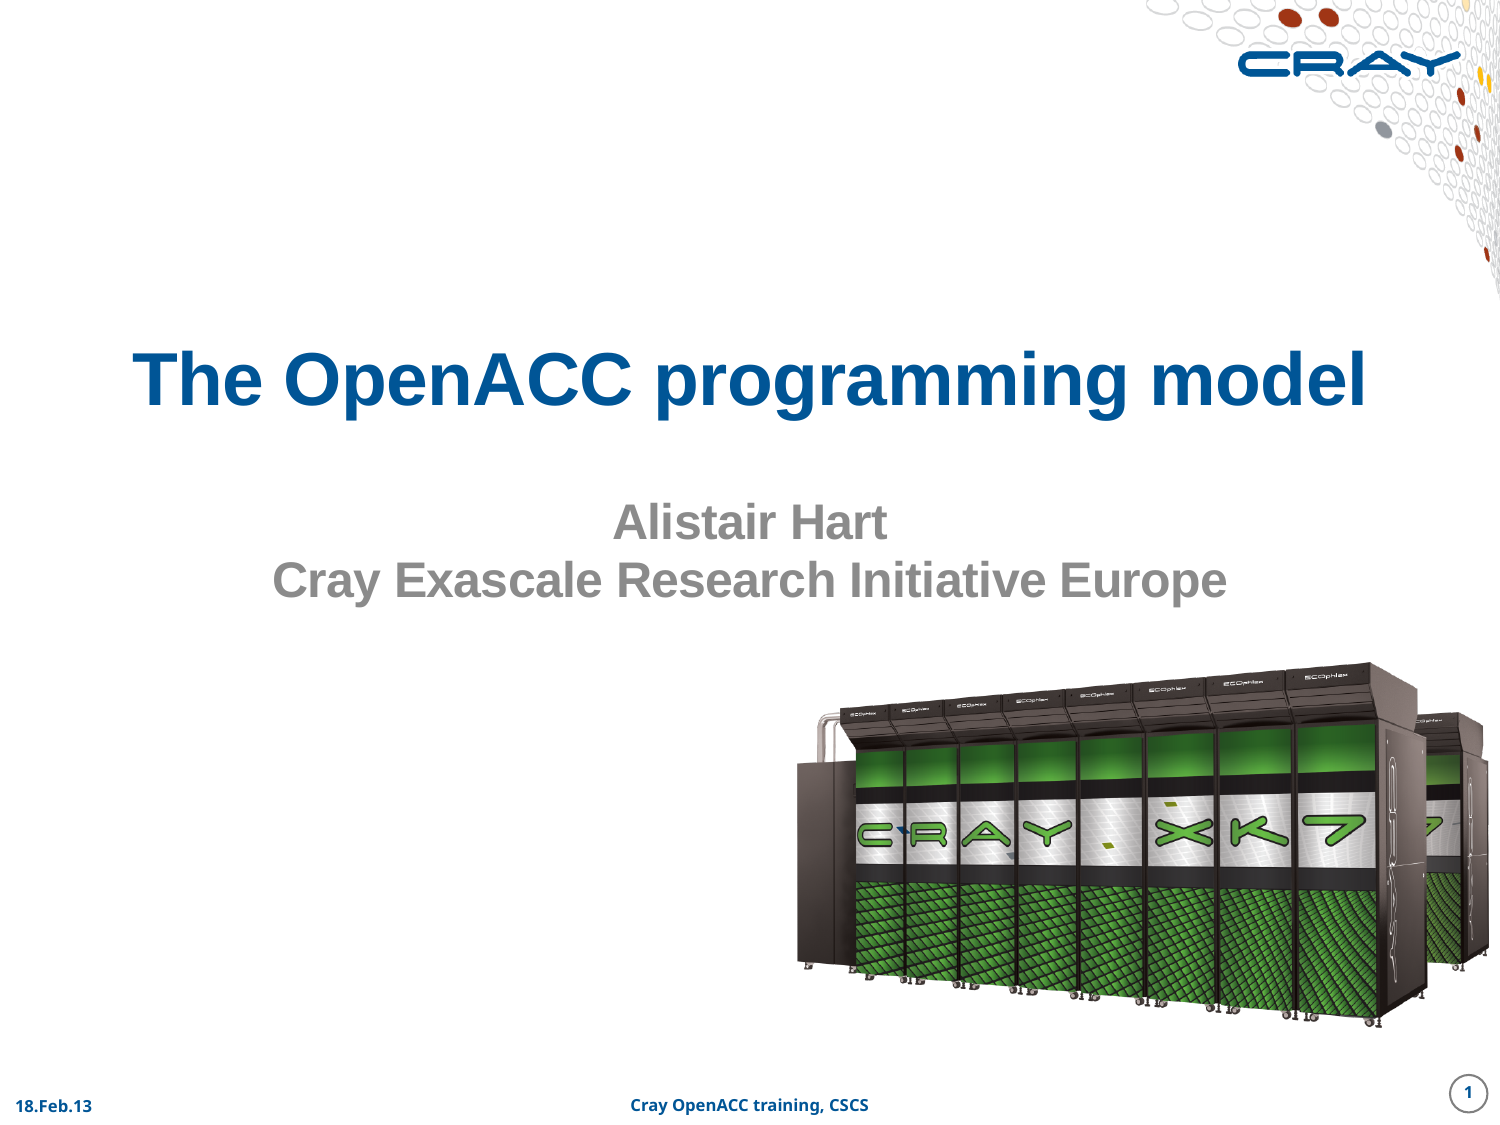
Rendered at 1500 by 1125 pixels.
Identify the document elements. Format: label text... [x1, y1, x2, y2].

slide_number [0, 1087, 350, 1125]
slide_number 1 [1448, 1073, 1489, 1114]
subtitle Alistair Hart Cray Exascale Research Initiative Europe [225, 491, 1275, 838]
footer Cray OpenACC training, CSCS [512, 1087, 988, 1125]
picture [0, 0, 1500, 1125]
title The OpenACC programming model [112, 261, 1388, 504]
